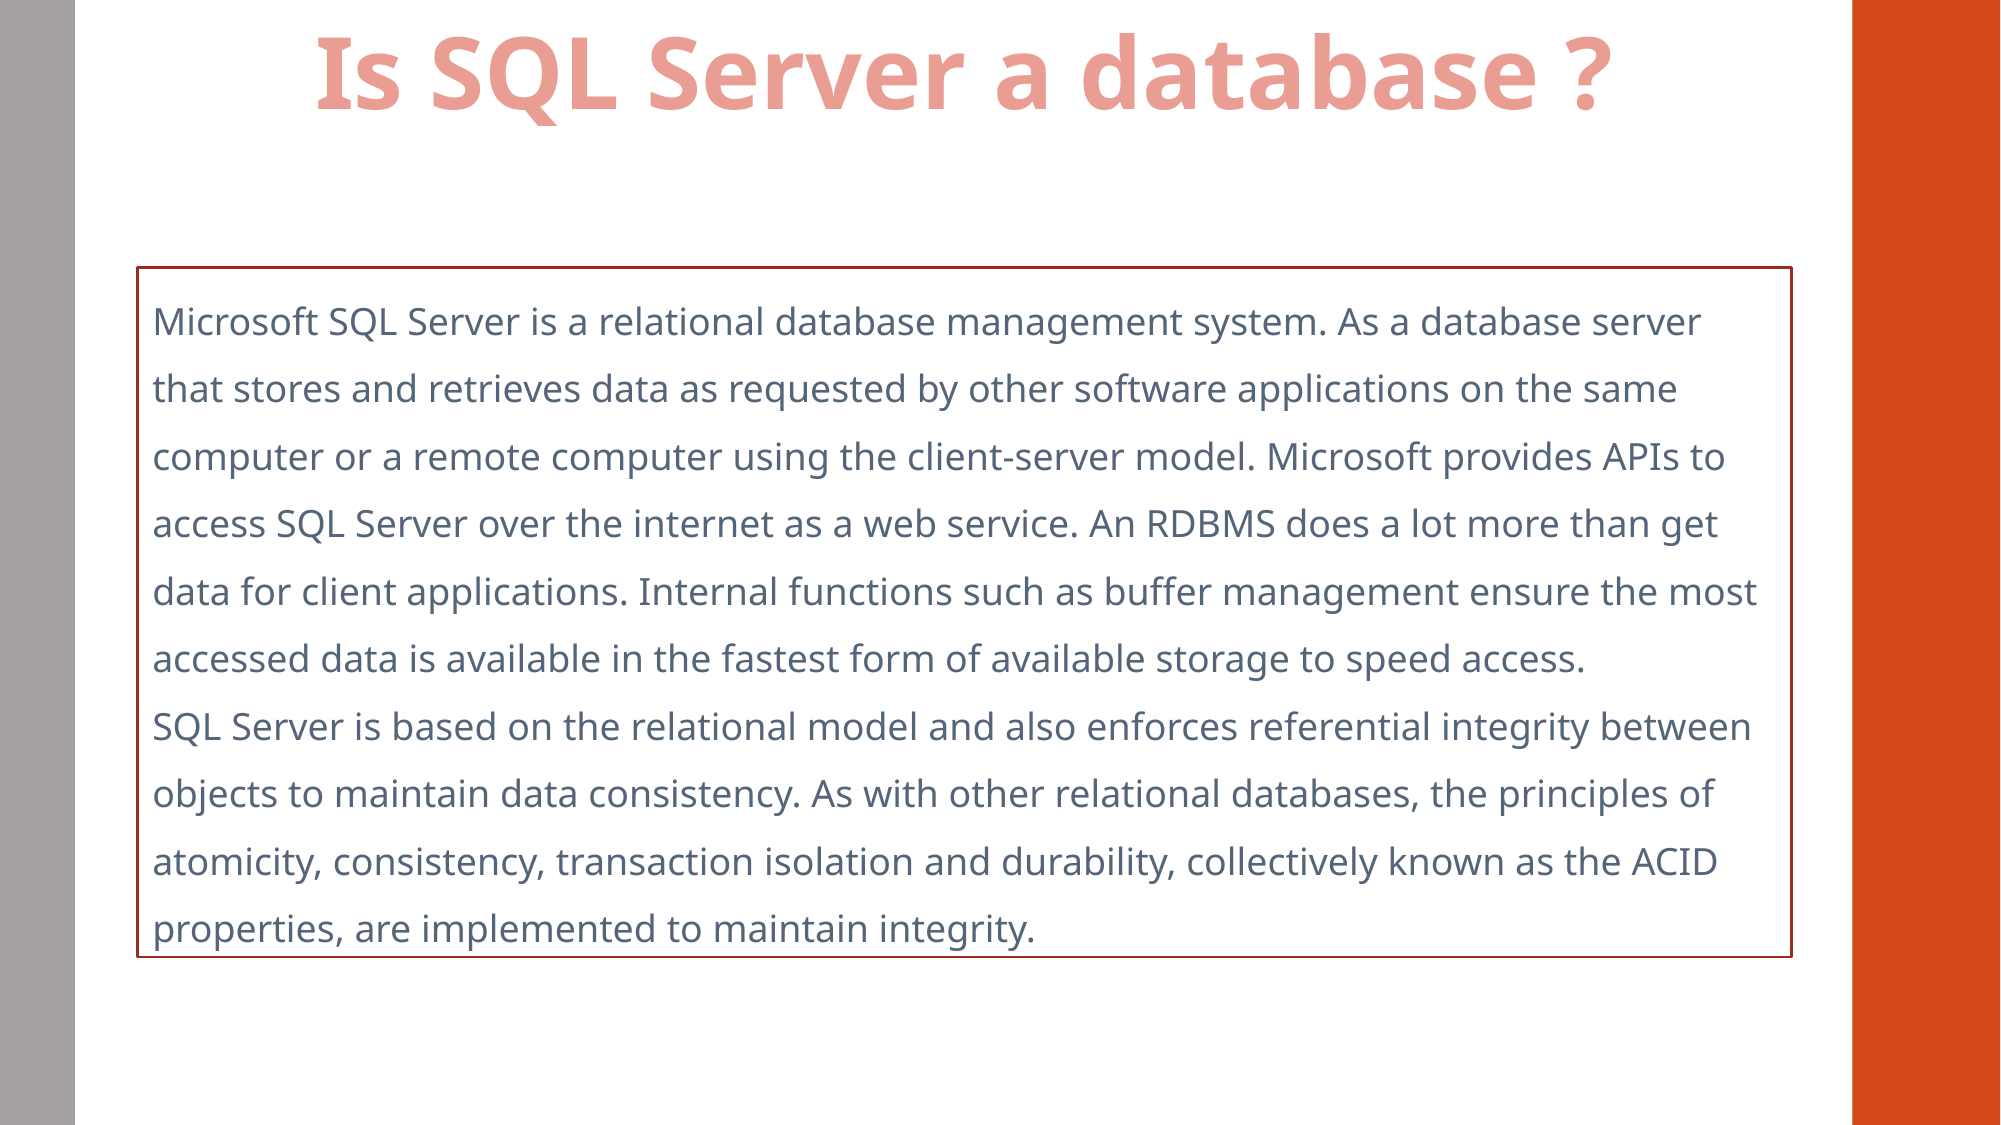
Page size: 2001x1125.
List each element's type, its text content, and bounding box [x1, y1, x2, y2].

text_box Microsoft SQL Server is a relational database management system. As a database server that stores and retrieves data as requested by other software applications on the same computer or a remote computer using the client-server model. Microsoft provides APIs to access SQL Server over the internet as a web service. An RDBMS does a lot more than get data for client applications. Internal functions such as buffer management ensure the most accessed data is available in the fastest form of available storage to speed access. SQL Server is based on the relational model and also enforces referential integrity between objects to maintain data consistency. As with other relational databases, the principles of atomicity, consistency, transaction isolation and durability, collectively known as the ACID properties, are implemented to maintain integrity. [136, 266, 1793, 958]
text_box Is SQL Server a database ? [80, 2, 1849, 137]
